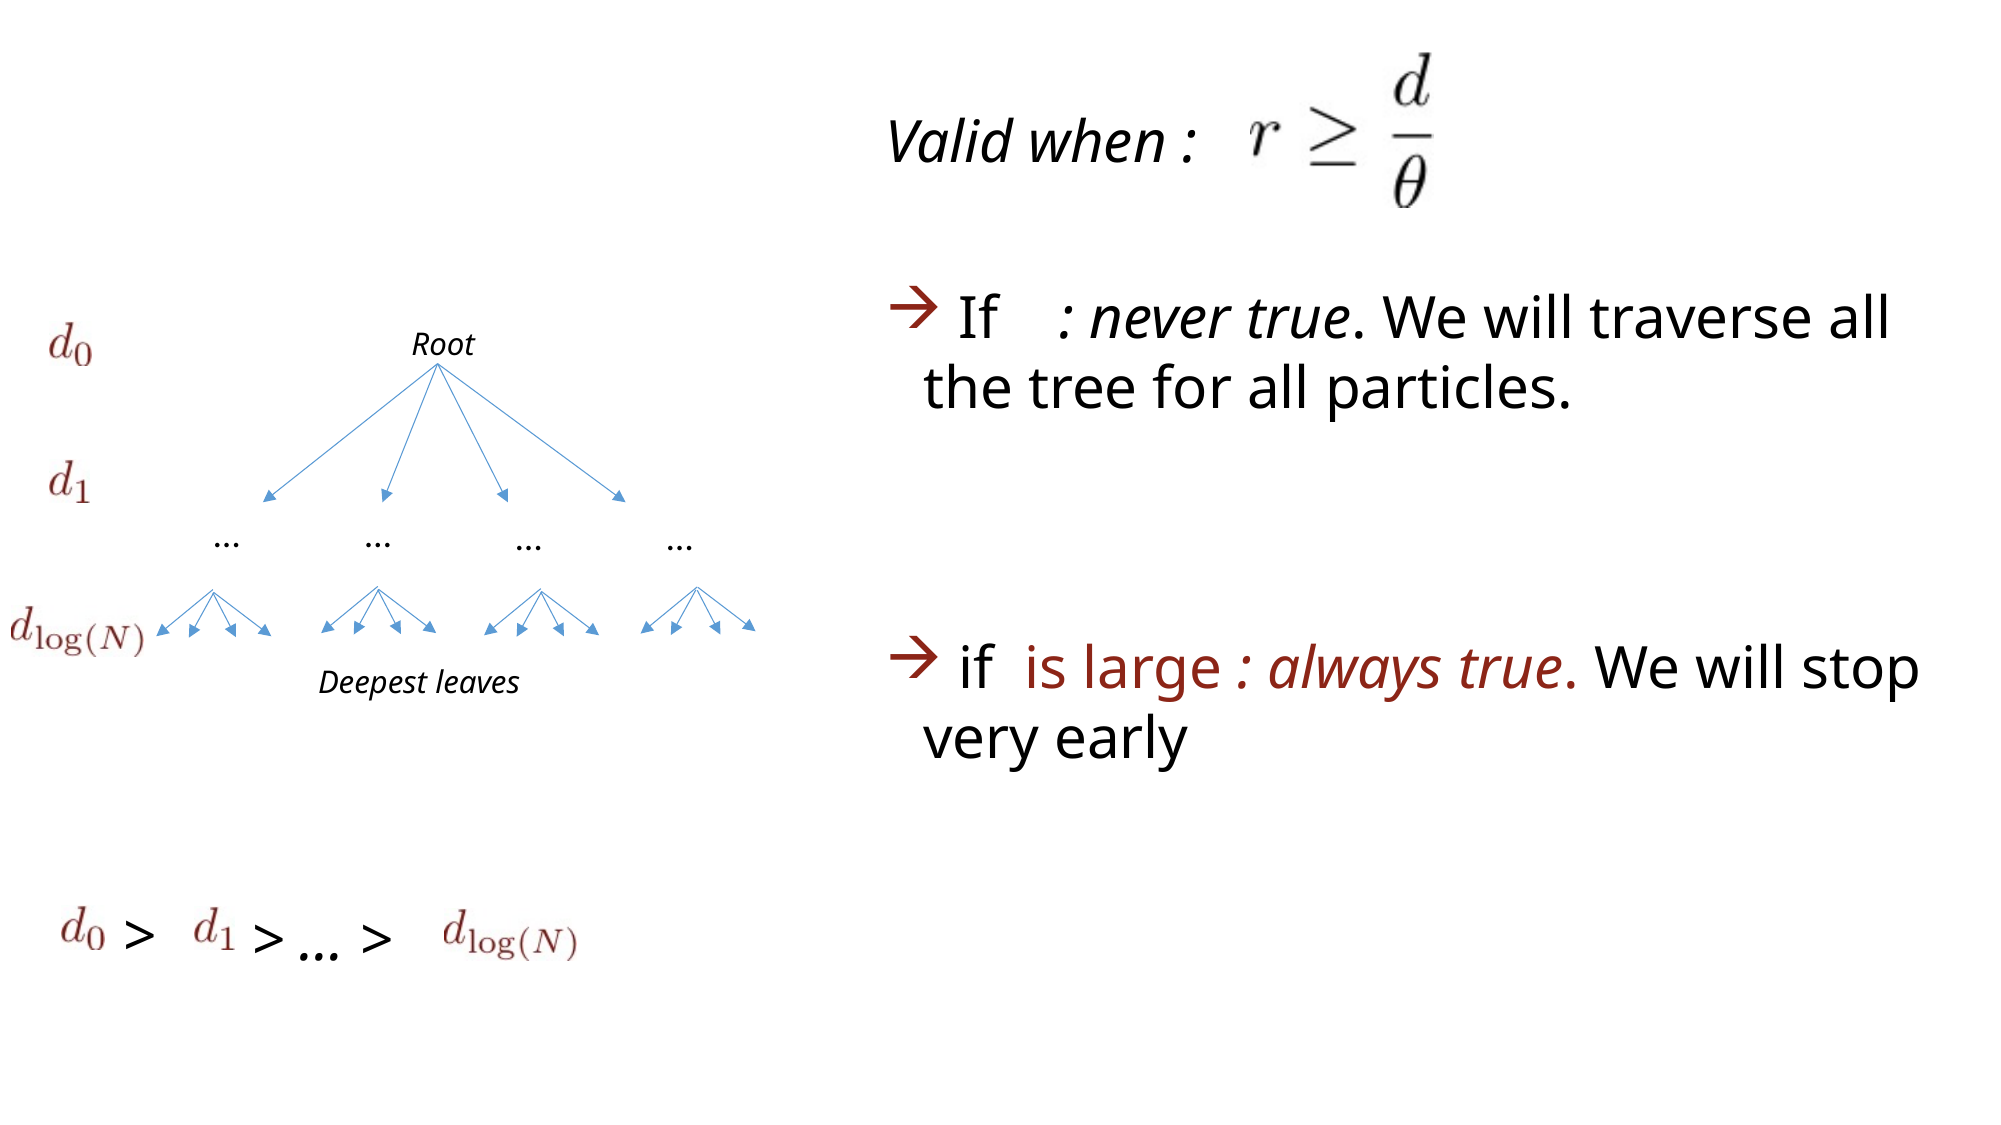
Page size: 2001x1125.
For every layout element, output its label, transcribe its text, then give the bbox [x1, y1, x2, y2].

picture [1250, 51, 1434, 208]
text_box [213, 592, 272, 637]
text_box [321, 586, 378, 634]
text_box Valid when : [870, 96, 1998, 215]
picture [61, 905, 105, 950]
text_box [541, 591, 600, 636]
text_box … [501, 506, 652, 566]
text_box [697, 587, 756, 632]
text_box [382, 363, 437, 503]
text_box … [199, 502, 350, 562]
text_box > [107, 890, 1235, 1009]
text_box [262, 363, 382, 503]
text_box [437, 363, 626, 503]
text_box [484, 588, 541, 636]
picture [194, 906, 235, 950]
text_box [670, 589, 696, 635]
text_box … [350, 502, 827, 562]
text_box … [652, 505, 1129, 566]
picture [444, 908, 577, 961]
text_box Deepest leaves [303, 654, 654, 708]
picture [11, 605, 144, 657]
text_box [188, 592, 212, 638]
picture [49, 321, 92, 366]
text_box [640, 586, 698, 634]
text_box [353, 589, 379, 635]
text_box Root [396, 316, 619, 363]
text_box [156, 589, 213, 637]
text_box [378, 589, 437, 634]
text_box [516, 591, 540, 637]
text_box > … > [235, 894, 1363, 1013]
picture [49, 459, 90, 503]
